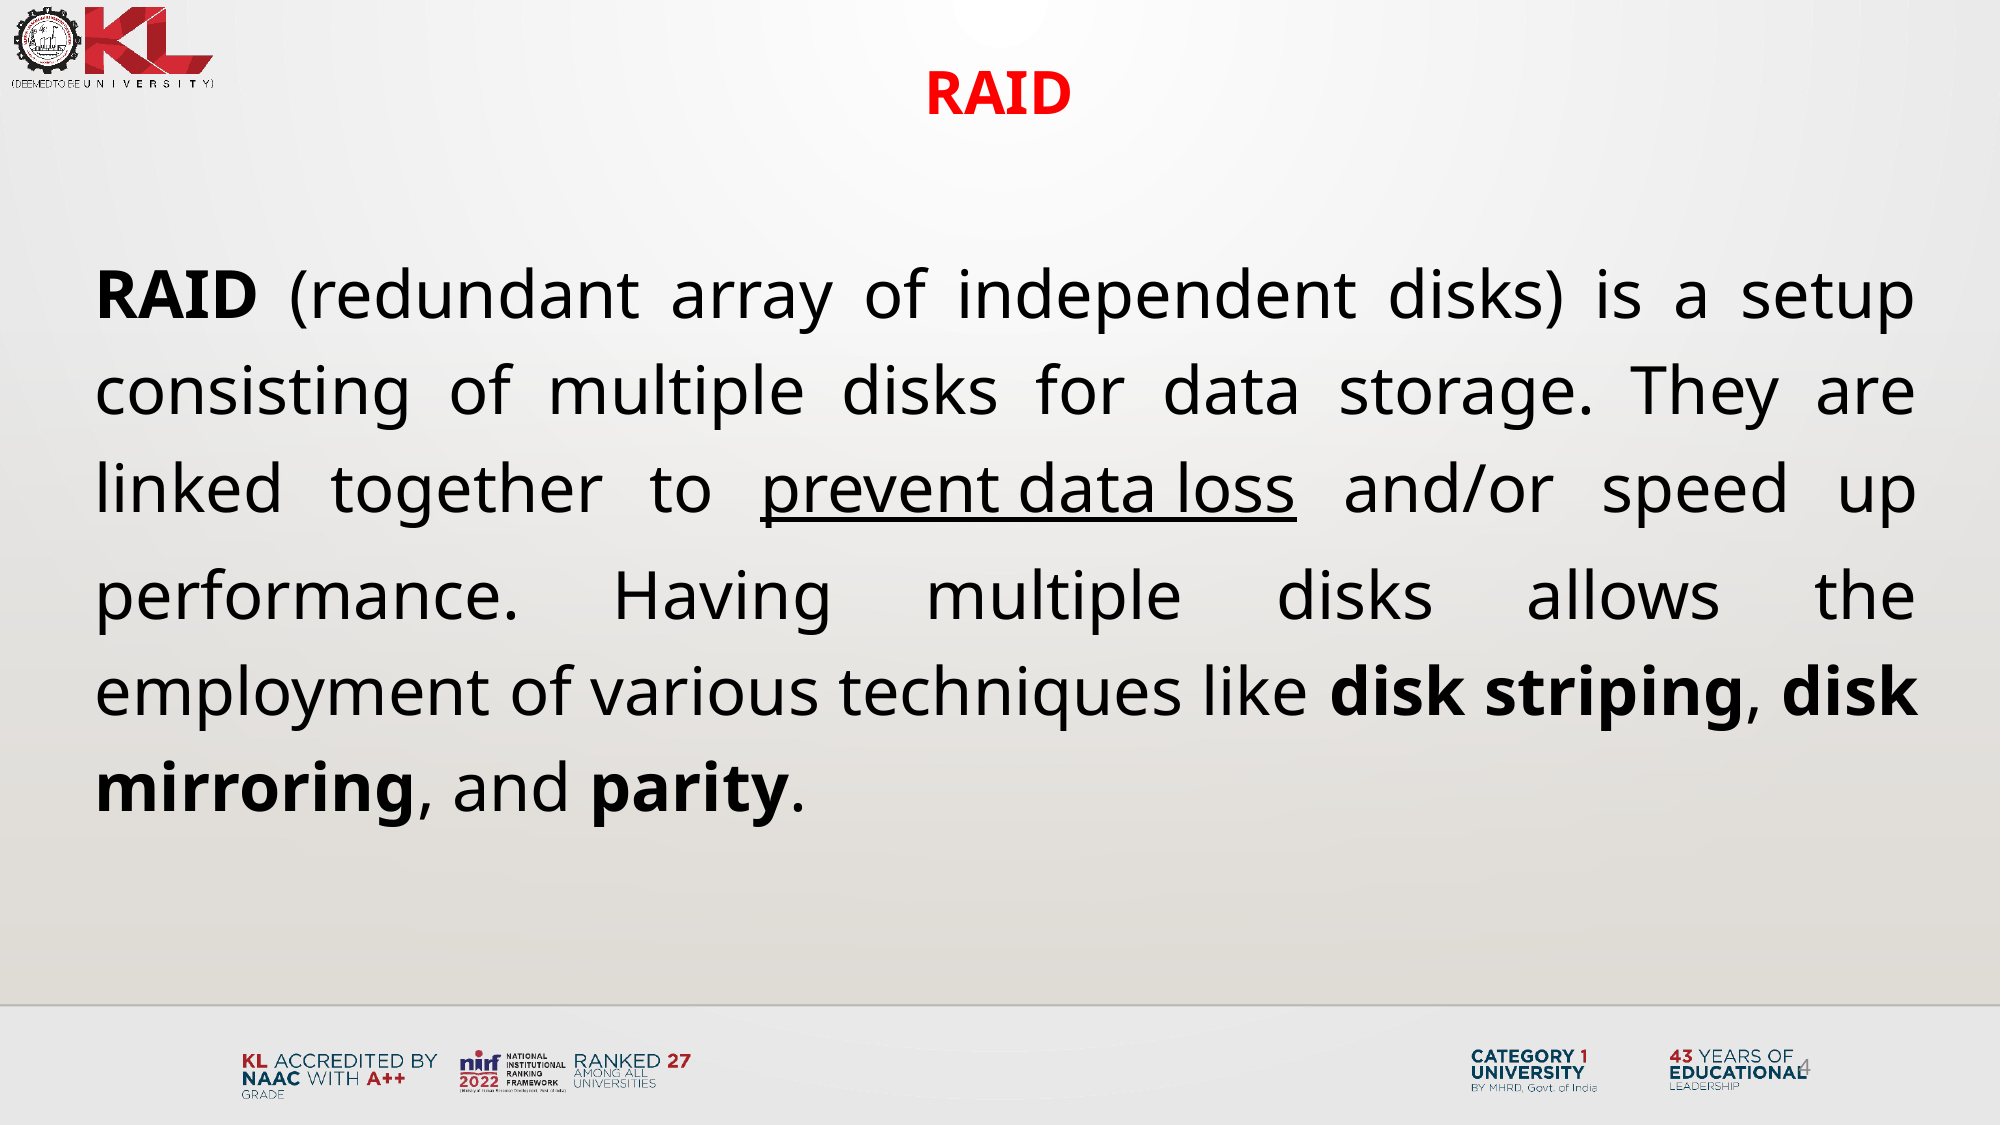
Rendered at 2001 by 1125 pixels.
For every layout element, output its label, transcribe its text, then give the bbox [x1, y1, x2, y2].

picture [1447, 1045, 1746, 1101]
list RAID (redundant array of independent disks) is a setup consisting of multiple disks for data storage. They are linked together to prevent data loss and/or speed up performance. Having multiple disks allows the employment of various techniques like disk striping, disk mirroring, and parity. [79, 156, 1935, 1007]
slide_number 4 [1746, 1042, 1863, 1103]
picture [12, 5, 213, 88]
picture [238, 1045, 716, 1103]
title RAID [398, 55, 1602, 136]
